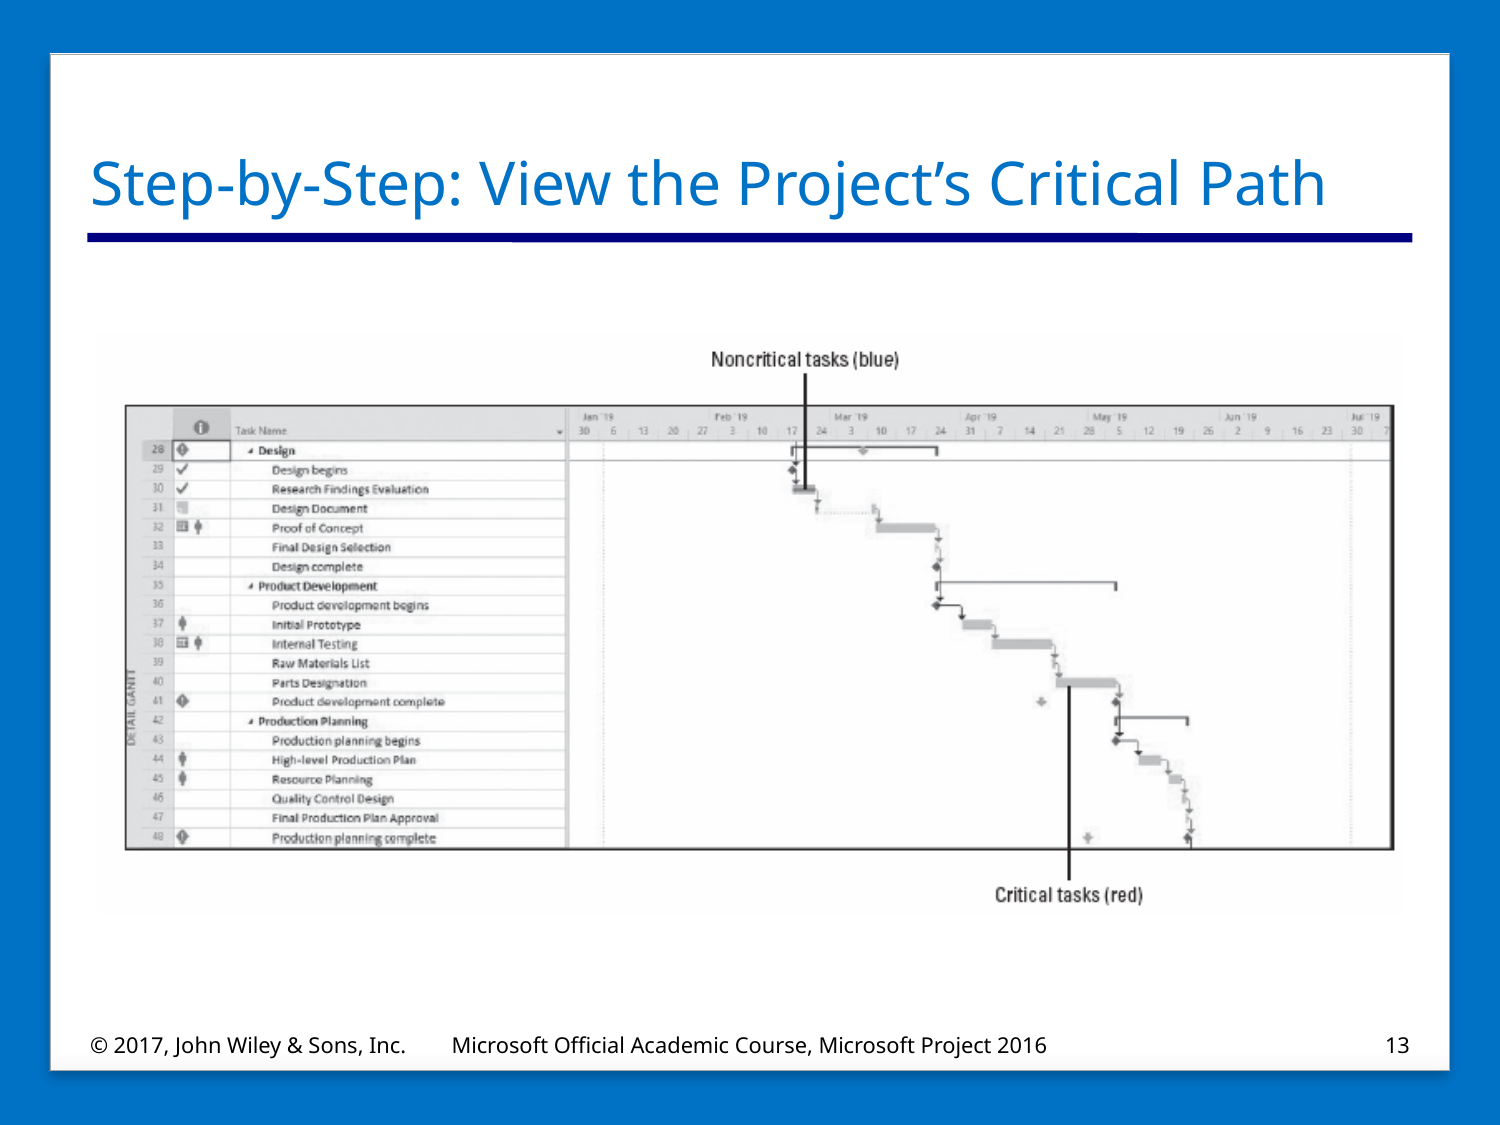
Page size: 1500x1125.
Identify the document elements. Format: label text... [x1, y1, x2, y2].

footer Microsoft Official Academic Course, Microsoft Project 2016 [431, 1024, 1069, 1103]
picture [97, 332, 1403, 914]
slide_number 13 [1074, 1024, 1426, 1103]
slide_number © 2017, John Wiley & Sons, Inc. [74, 1024, 426, 1103]
title Step-by-Step: View the Project’s Critical Path [74, 74, 1426, 226]
